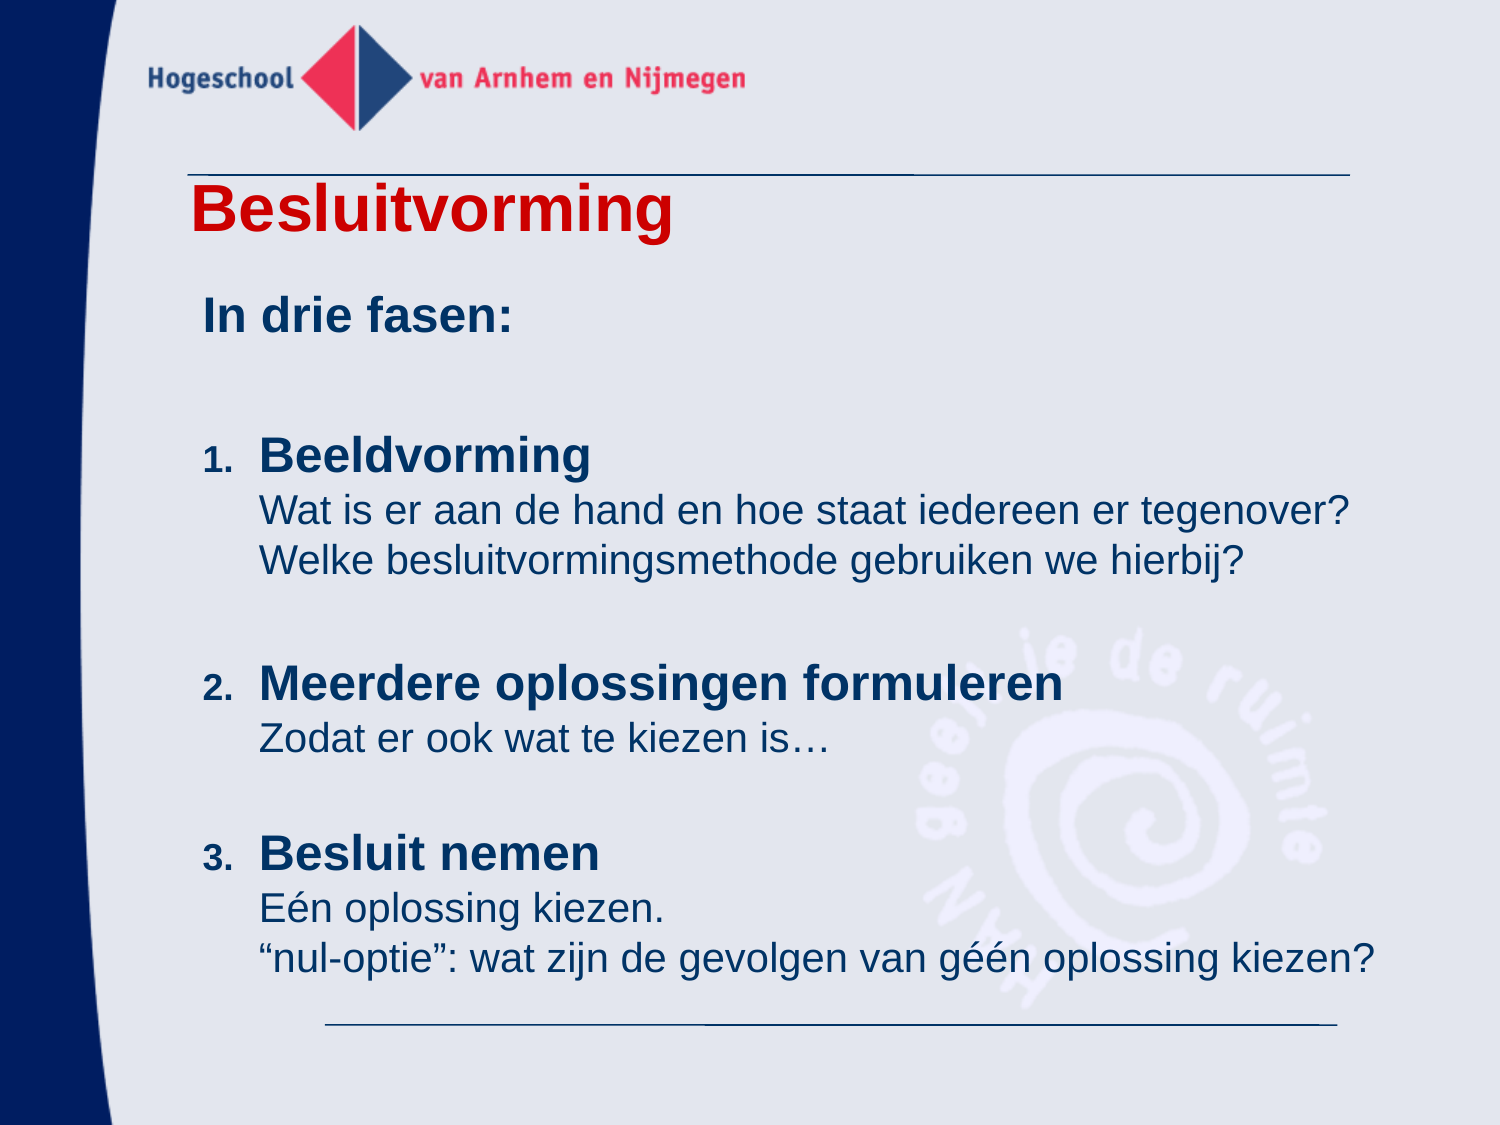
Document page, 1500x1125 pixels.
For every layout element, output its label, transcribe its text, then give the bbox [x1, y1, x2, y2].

title Besluitvorming [175, 140, 1401, 254]
list In drie fasen: Beeldvorming Wat is er aan de hand en hoe staat iedereen er tegenover? Welke besluitvormingsmethode gebruiken we hierbij? Meerdere oplossingen formuleren Zodat er ook wat te kiezen is… Besluit nemen Eén oplossing kiezen. “nul-optie”: wat zijn de gevolgen van géén oplossing kiezen? [187, 274, 1413, 951]
picture [0, 0, 1500, 1125]
